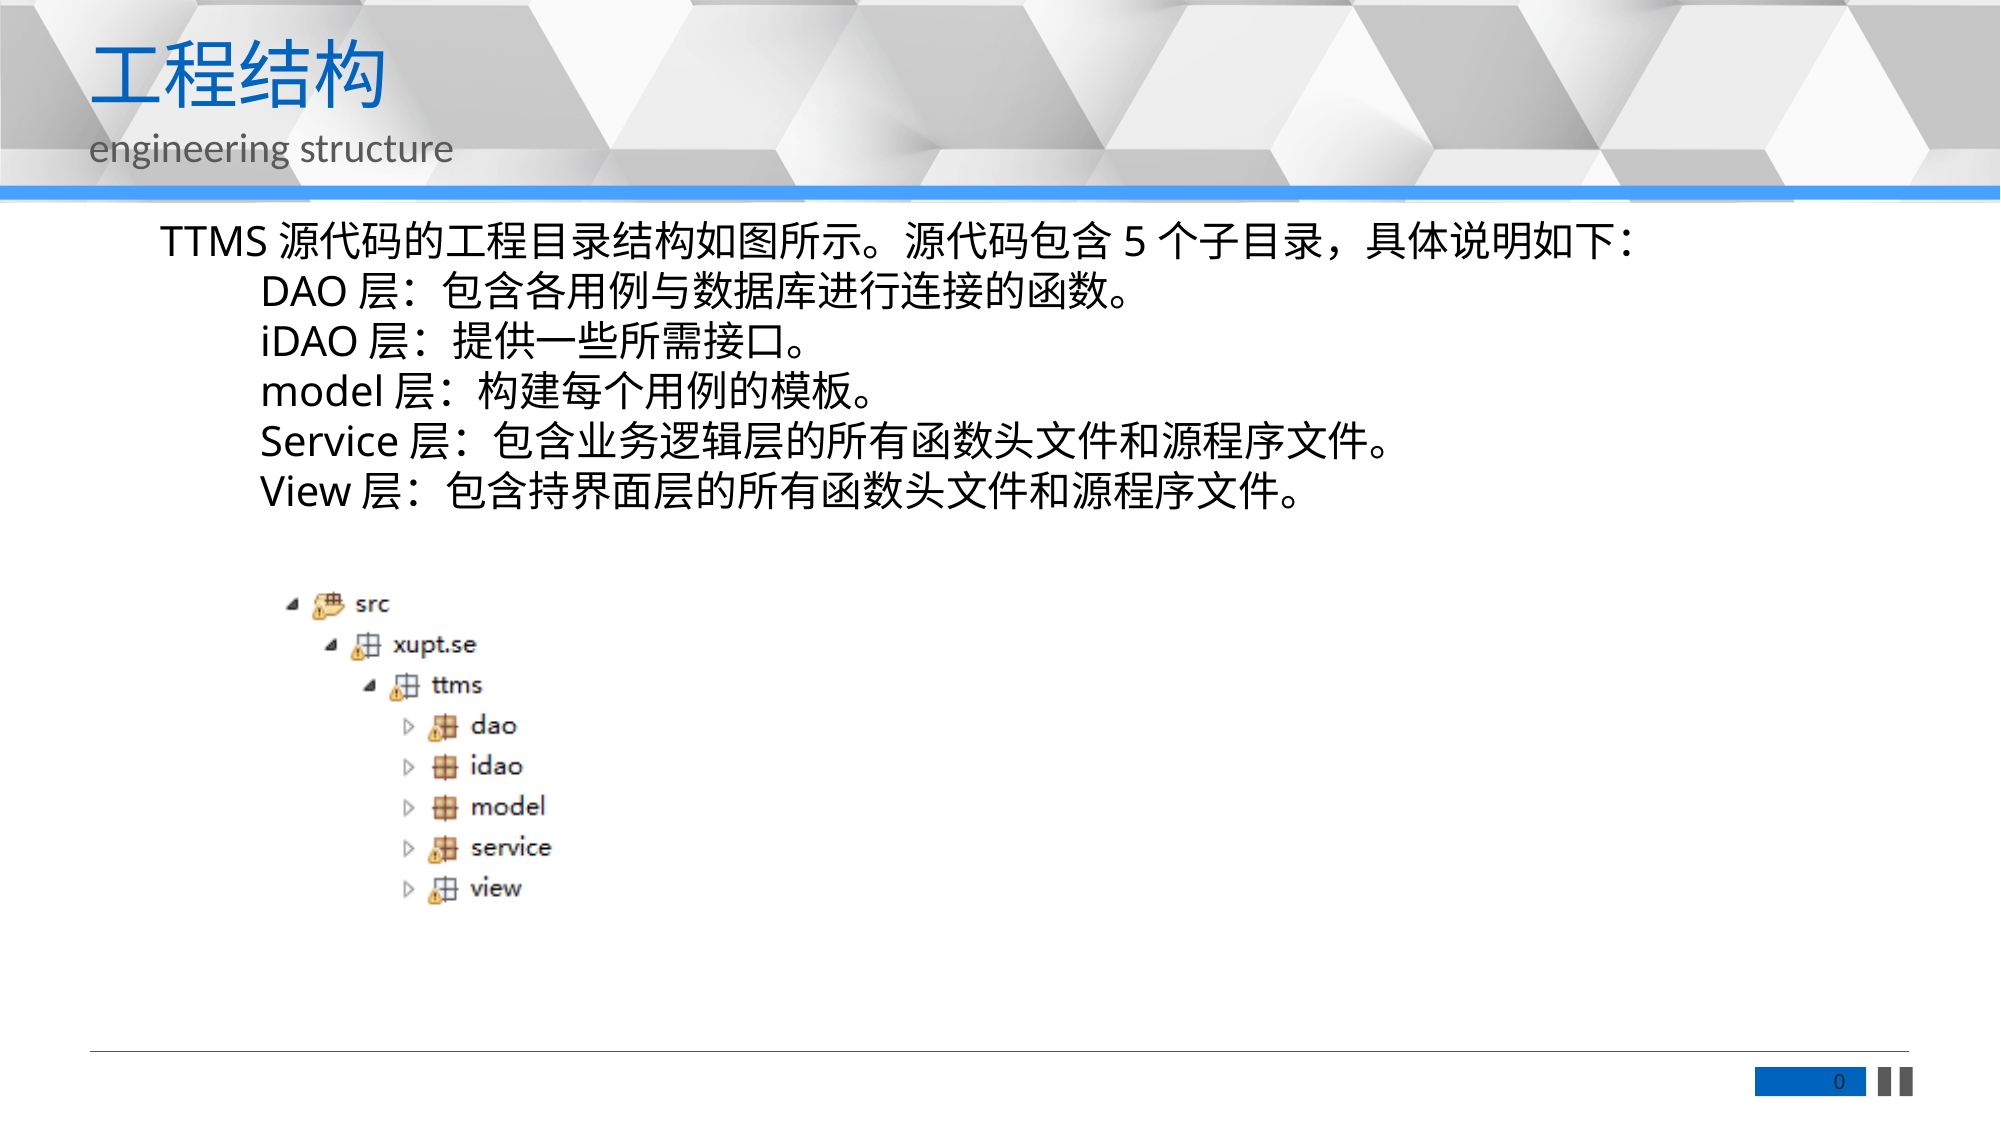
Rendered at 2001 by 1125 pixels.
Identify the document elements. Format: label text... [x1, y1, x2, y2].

picture [0, 0, 2000, 185]
text_box TTMS源代码的工程目录结构如图所示。源代码包含5个子目录，具体说明如下： DAO层：包含各用例与数据库进行连接的函数。 iDAO层：提供一些所需接口。 model层：构建每个用例的模板。 Service层：包含业务逻辑层的所有函数头文件和源程序文件。 View层：包含持界面层的所有函数头文件和源程序文件。 [95, 207, 1901, 523]
picture [257, 590, 727, 911]
list 工程结构 [73, 30, 1901, 119]
list engineering structure [73, 119, 1901, 186]
slide_number 0 [1761, 1069, 1861, 1094]
